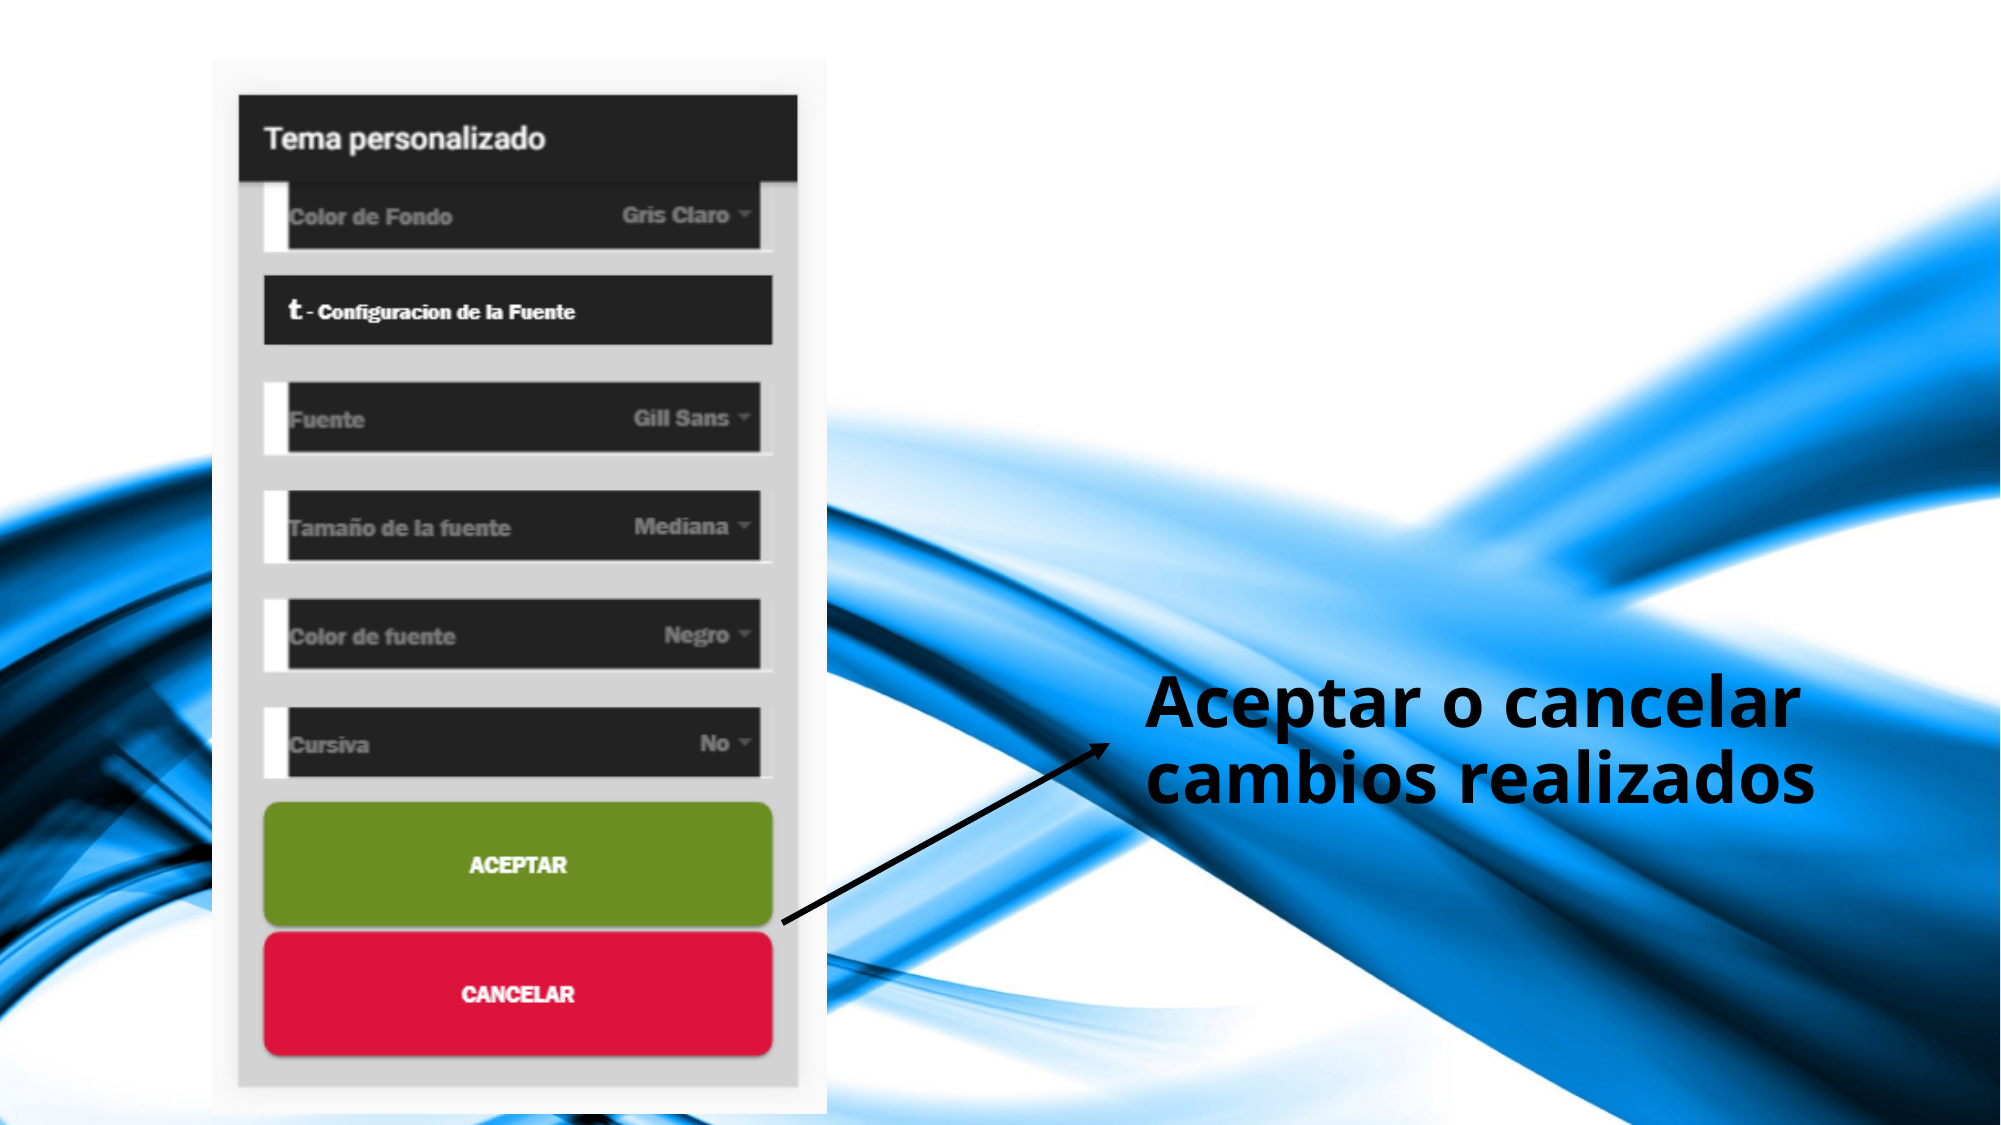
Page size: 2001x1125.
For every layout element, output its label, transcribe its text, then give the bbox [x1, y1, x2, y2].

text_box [782, 742, 1110, 924]
title Aceptar o cancelar cambios realizados [1130, 658, 2000, 828]
picture [0, 0, 2001, 1125]
